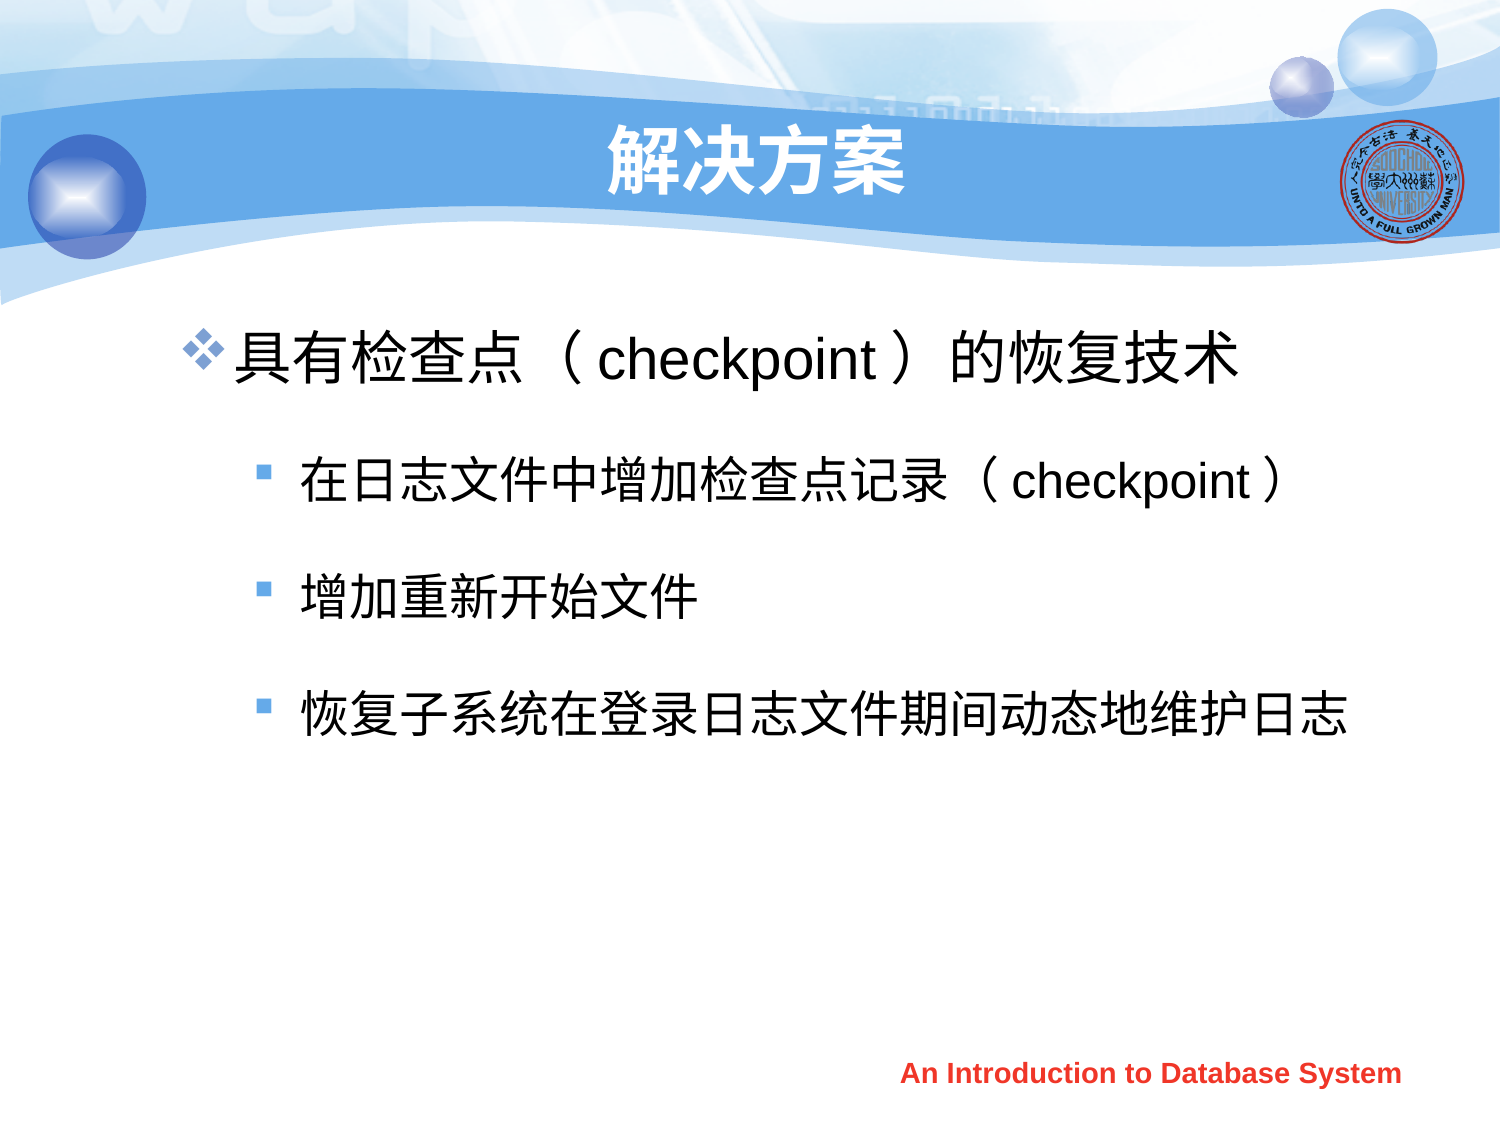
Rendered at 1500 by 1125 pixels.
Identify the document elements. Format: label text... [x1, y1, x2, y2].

title 解决方案 [150, 112, 1363, 205]
list 具有检查点（checkpoint）的恢复技术 在日志文件中增加检查点记录（checkpoint） 增加重新开始文件 恢复子系统在登录日志文件期间动态地维护日志 [162, 299, 1450, 975]
picture [1335, 117, 1468, 246]
picture [0, 0, 1500, 112]
footer An Introduction to Database System [855, 1046, 1448, 1100]
